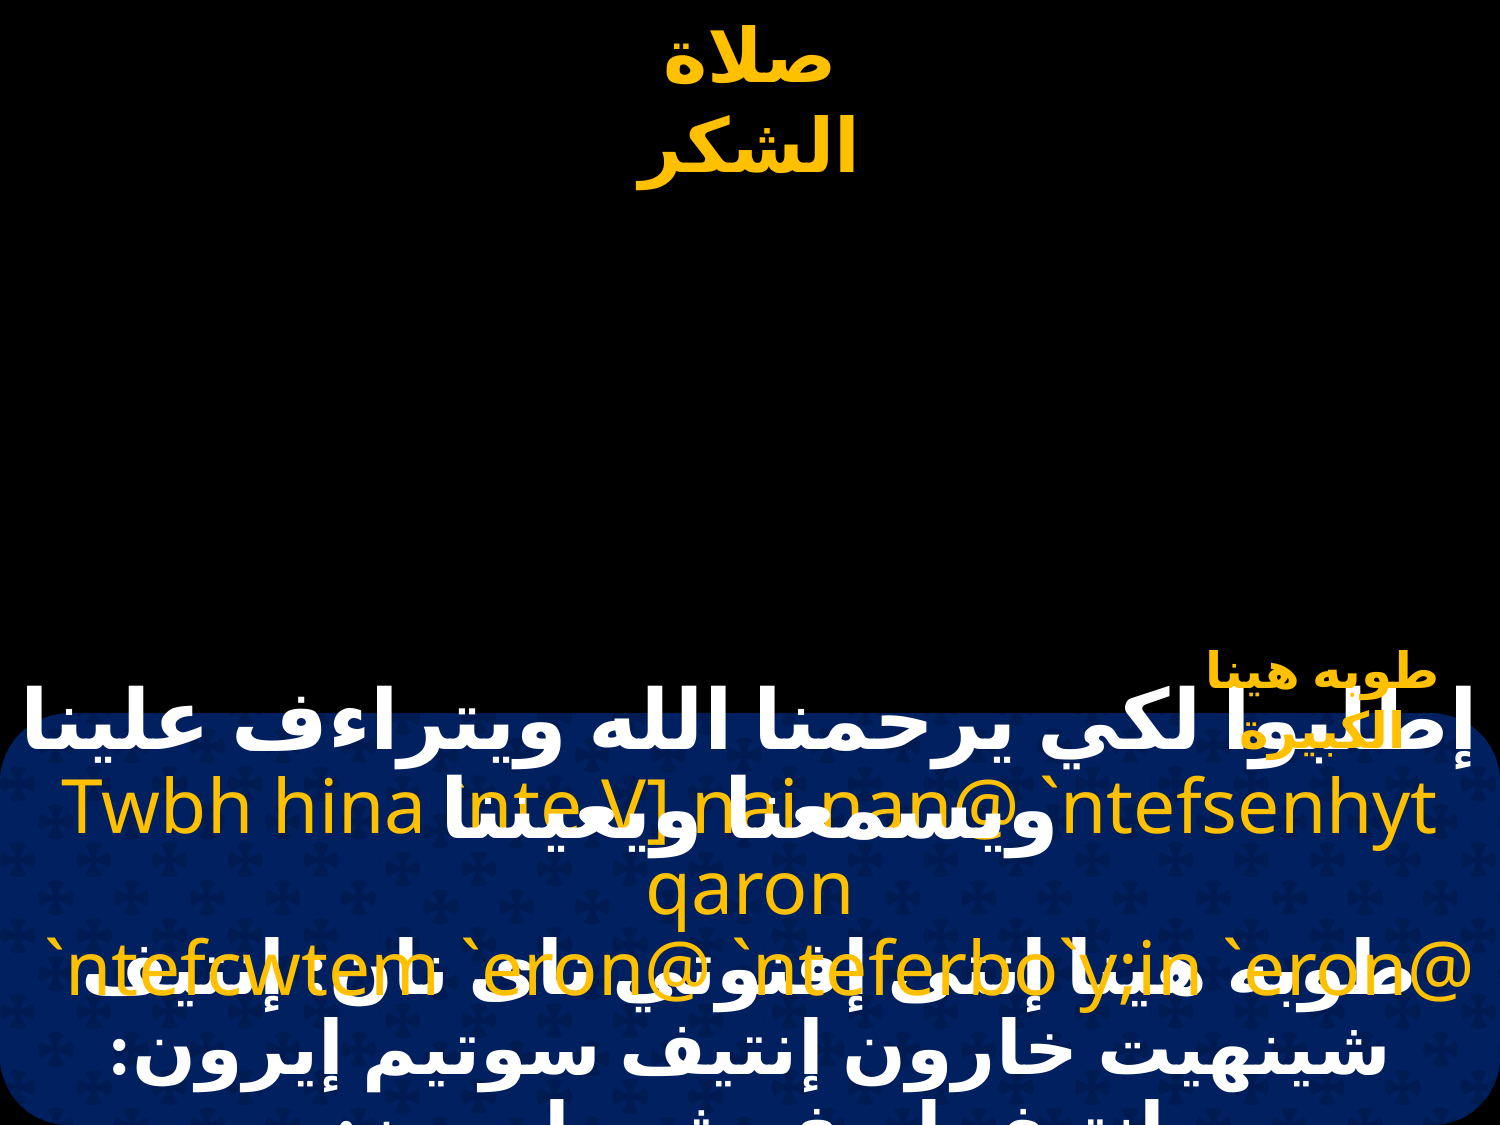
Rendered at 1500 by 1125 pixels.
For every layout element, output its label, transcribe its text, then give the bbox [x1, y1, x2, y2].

text_box طوبه هينا الكبيرة [1147, 630, 1498, 766]
picture [0, 965, 1500, 976]
list Twbh hina `nte V] nai nan@ `ntefsenhyt qaron `ntefcwtem `eron@ `nteferbo`y;in `eron@ [0, 817, 1500, 965]
picture [0, 713, 1147, 718]
list طوبه هينا إنتى إفنوتي ناى نان: إنتيف شينهيت خارون إنتيف سوتيم إيرون: إنتيف إيرفويثين إيرون: [0, 976, 1500, 1125]
list إطلبوا لكي يرحمنا الله ويتراءف علينا ويسمعنا ويعيننا [0, 718, 1500, 817]
